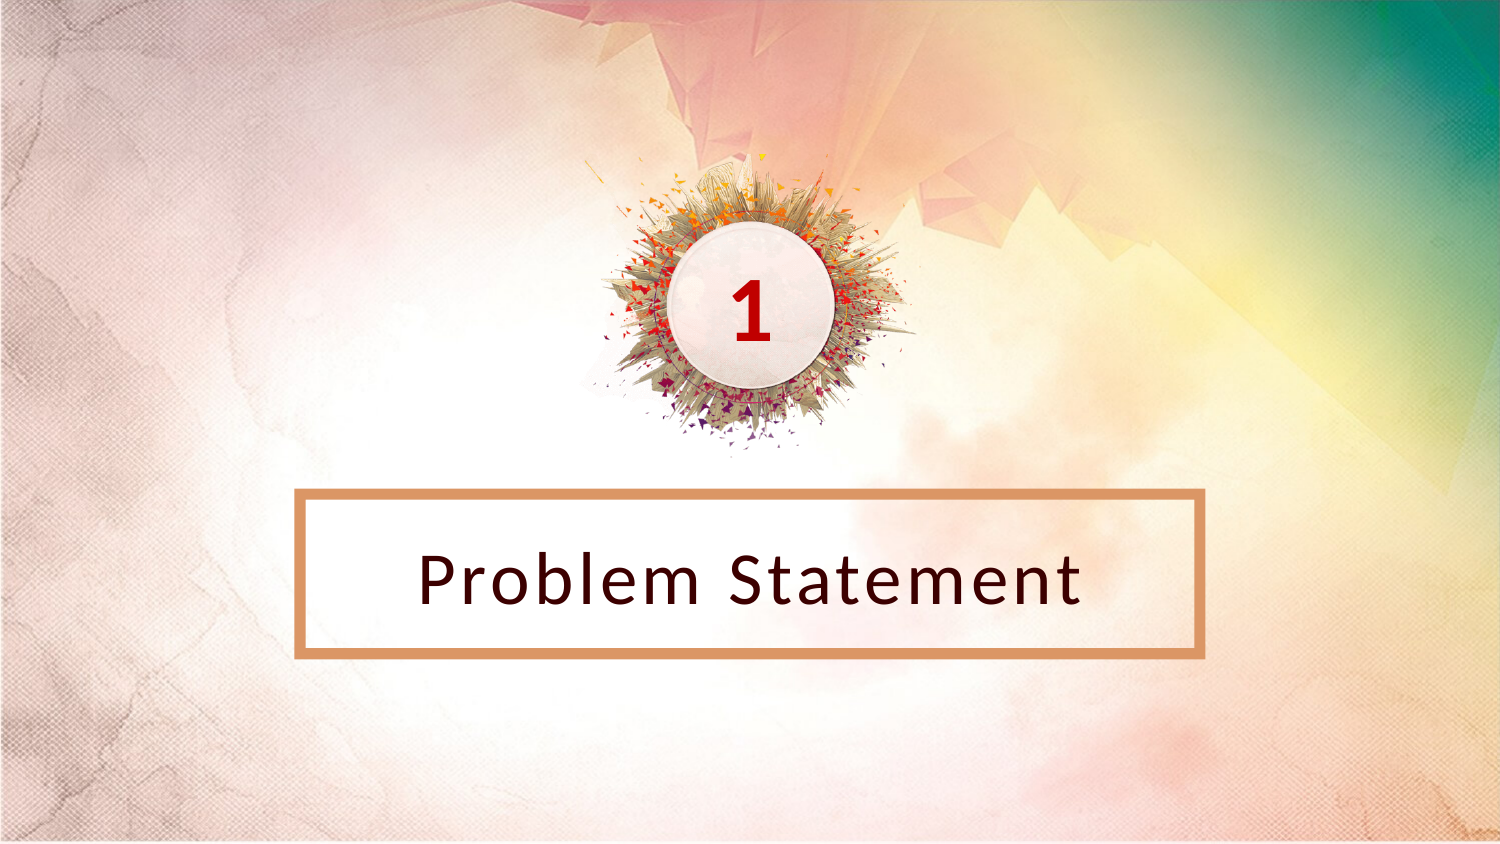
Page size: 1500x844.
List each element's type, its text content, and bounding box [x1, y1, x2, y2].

picture [0, 0, 1500, 844]
text_box [293, 488, 1207, 661]
text_box Problem Statement [402, 521, 1098, 627]
